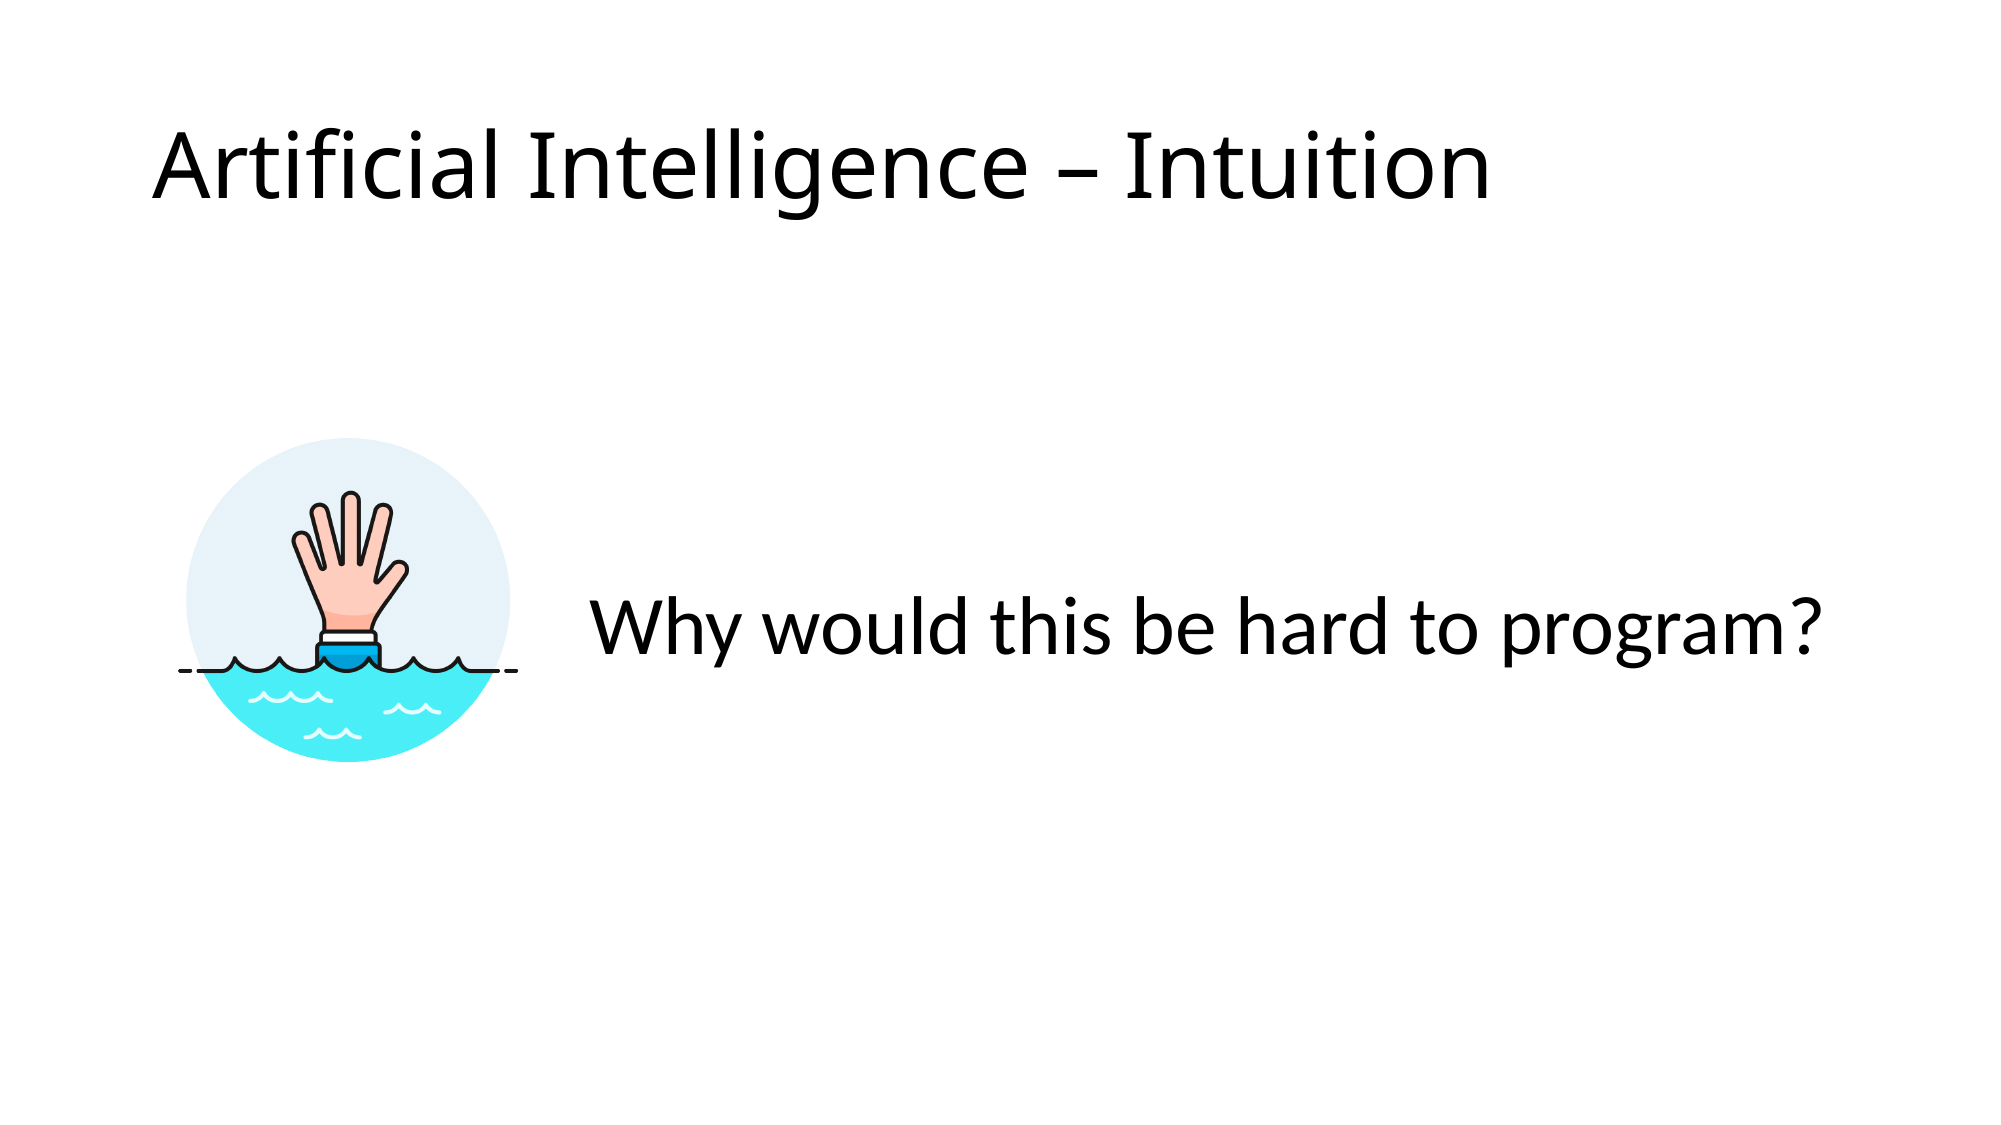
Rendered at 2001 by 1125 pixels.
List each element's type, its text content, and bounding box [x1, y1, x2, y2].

text_box Why would this be hard to program? [574, 563, 1842, 679]
picture [145, 373, 550, 827]
title Artificial Intelligence – Intuition [137, 59, 1863, 278]
